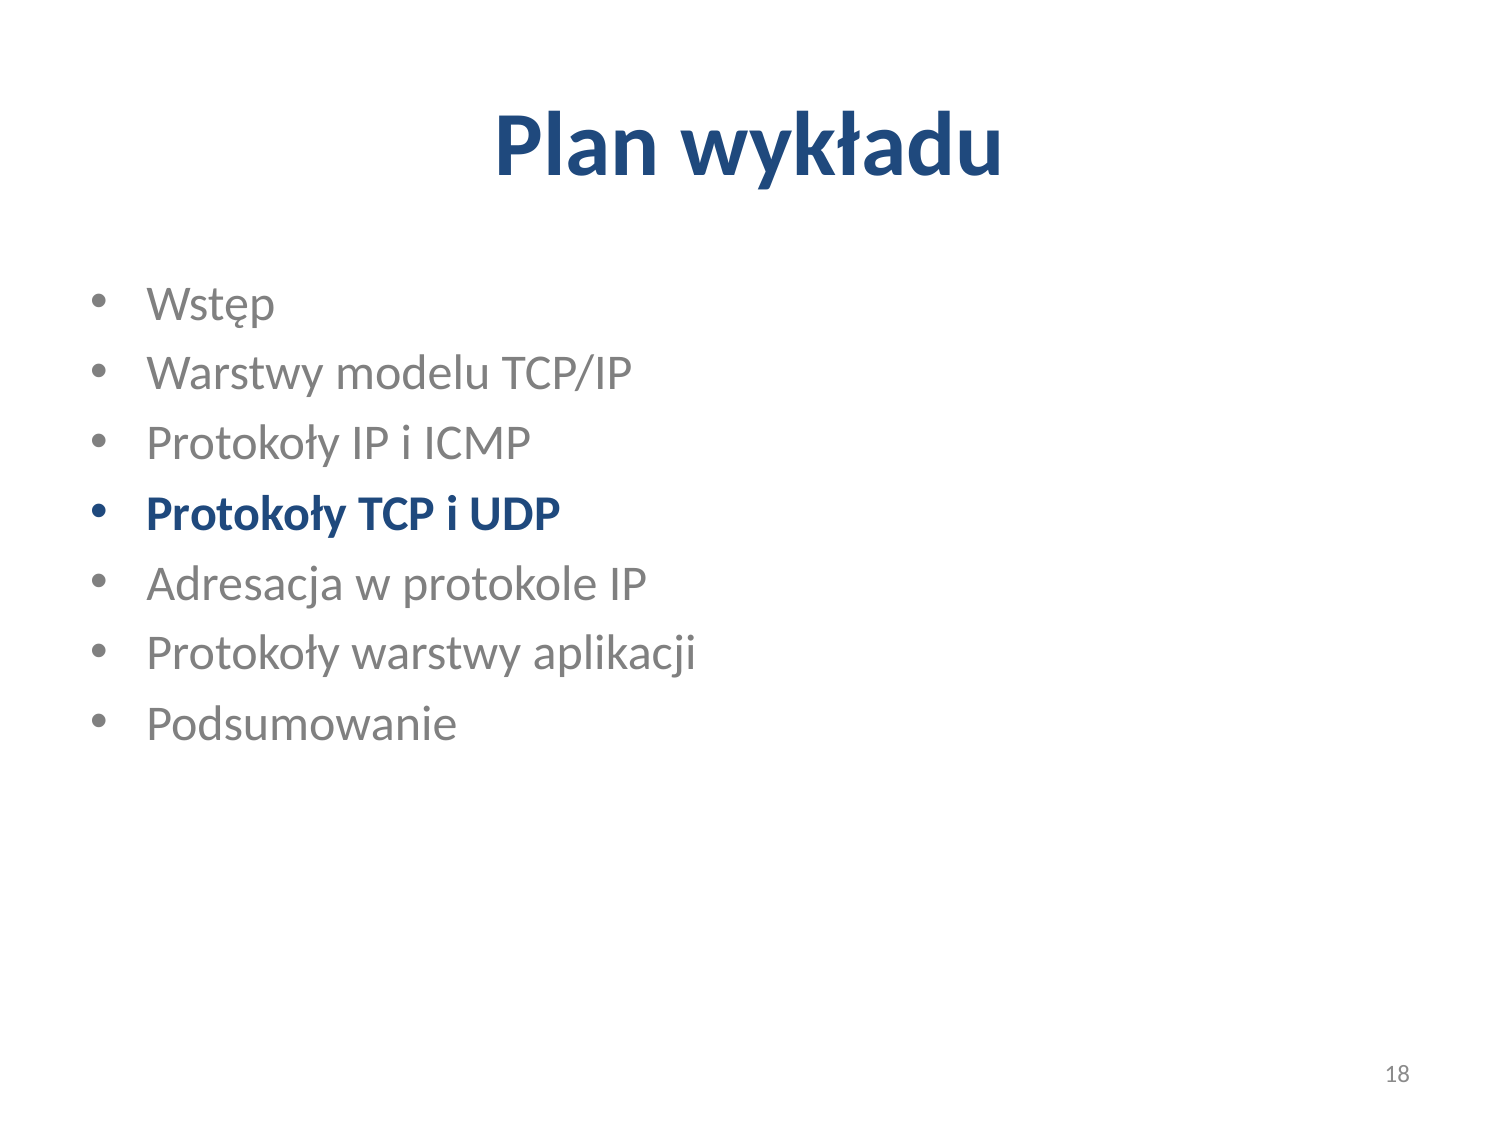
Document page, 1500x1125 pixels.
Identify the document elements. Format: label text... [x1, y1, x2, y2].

list Wstęp Warstwy modelu TCP/IP Protokoły IP i ICMP Protokoły TCP i UDP Adresacja w protokole IP Protokoły warstwy aplikacji Podsumowanie [75, 262, 1425, 1005]
slide_number 18 [1074, 1042, 1425, 1103]
title Plan wykładu [75, 45, 1425, 233]
